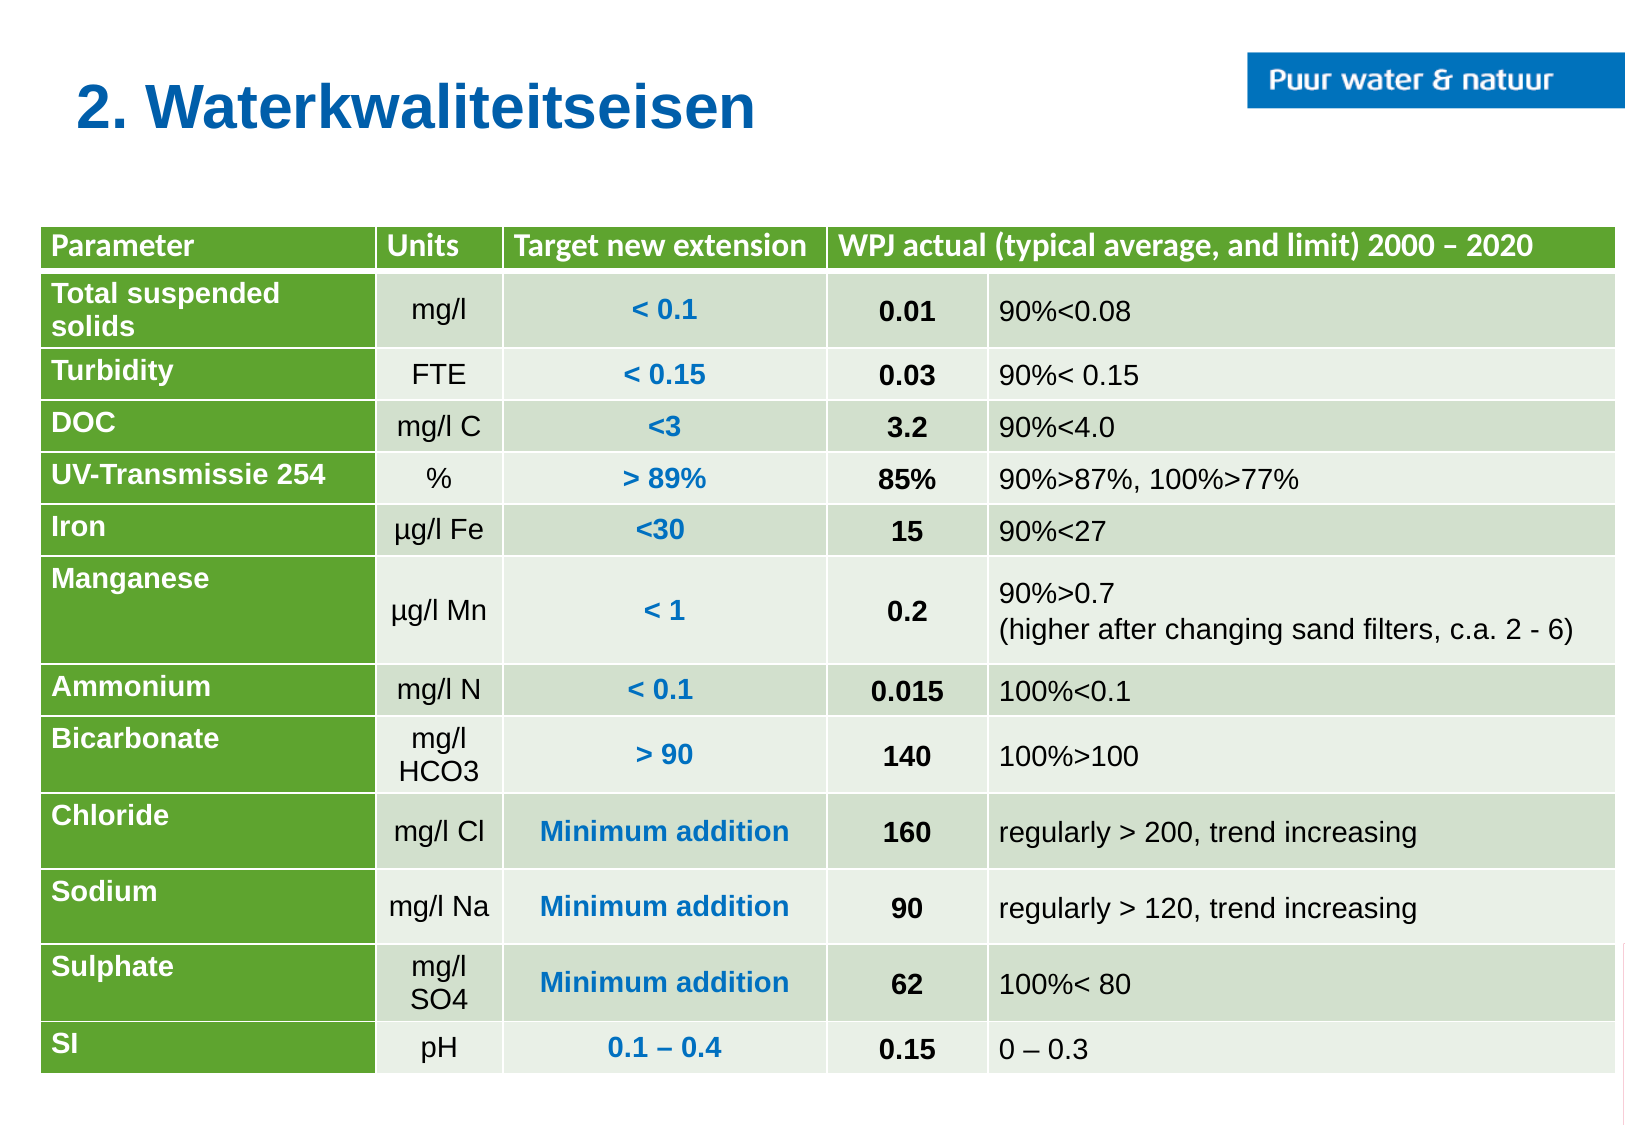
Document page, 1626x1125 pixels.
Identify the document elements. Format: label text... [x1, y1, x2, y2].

table_cell UV-Transmissie 254 [41, 453, 375, 503]
table_cell SI [41, 1022, 375, 1073]
table_cell µg/l Mn [377, 557, 502, 663]
table_header Units [377, 227, 502, 268]
table_cell 90%<0.08 [989, 274, 1615, 347]
table_cell < 1 [504, 557, 826, 663]
table_cell Chloride [41, 794, 375, 868]
table_header Target new extension [504, 227, 826, 268]
table_cell 90%>87%, 100%>77% [989, 453, 1615, 503]
table_cell pH [377, 1022, 502, 1073]
table_cell mg/l Na [377, 870, 502, 943]
table_cell 90%<4.0 [989, 401, 1615, 451]
table_cell DOC [41, 401, 375, 451]
table_cell mg/l HCO3 [377, 717, 502, 792]
table_cell <3 [504, 401, 826, 451]
table_cell regularly > 120, trend increasing [989, 870, 1615, 943]
table_cell Sulphate [41, 945, 375, 1021]
table_cell µg/l Fe [377, 505, 502, 555]
table_cell < 0.1 [504, 665, 826, 715]
table_cell % [377, 453, 502, 503]
table_cell < 0.15 [504, 349, 826, 399]
table_cell Minimum addition [504, 794, 826, 868]
table_cell > 90 [504, 717, 826, 792]
table_cell Ammonium [41, 665, 375, 715]
picture [1214, 0, 1625, 161]
table_cell 0.03 [828, 349, 987, 399]
table_cell Iron [41, 505, 375, 555]
table_cell 160 [828, 794, 987, 868]
table_cell 90%< 0.15 [989, 349, 1615, 399]
table_cell mg/l C [377, 401, 502, 451]
table_cell Sodium [41, 870, 375, 943]
table_cell Minimum addition [504, 945, 826, 1021]
table_header WPJ actual (typical average, and limit) 2000 – 2020 [828, 227, 1615, 268]
table_cell FTE [377, 349, 502, 399]
table_cell 0.1 – 0.4 [504, 1022, 826, 1073]
table_cell 100%<0.1 [989, 665, 1615, 715]
table_cell mg/l SO4 [377, 945, 502, 1021]
table_cell 90 [828, 870, 987, 943]
table_cell 0.2 [828, 557, 987, 663]
table_cell Manganese [41, 557, 375, 663]
table_cell 0.15 [828, 1022, 987, 1073]
table_cell > 89% [504, 453, 826, 503]
title 2. Waterkwaliteitseisen [59, 55, 1523, 150]
table_cell 3.2 [828, 401, 987, 451]
table_cell mg/l N [377, 665, 502, 715]
table_cell < 0.1 [504, 274, 826, 347]
table_cell 100%>100 [989, 717, 1615, 792]
table_cell regularly > 200, trend increasing [989, 794, 1615, 868]
table_cell 90%<27 [989, 505, 1615, 555]
table_cell 140 [828, 717, 987, 792]
table_cell mg/l [377, 274, 502, 347]
table_cell 85% [828, 453, 987, 503]
text_box [1188, 927, 1618, 1096]
table_cell 90%>0.7 (higher after changing sand filters, c.a. 2 - 6) [989, 557, 1615, 663]
table_cell 62 [828, 945, 987, 1021]
table_cell Turbidity [41, 349, 375, 399]
table_cell 15 [828, 505, 987, 555]
table_cell mg/l Cl [377, 794, 502, 868]
table_cell Minimum addition [504, 870, 826, 943]
table_cell 0.01 [828, 274, 987, 347]
table_cell <30 [504, 505, 826, 555]
table_cell Total suspended solids [41, 274, 375, 347]
table_header Parameter [41, 227, 375, 268]
table_cell 100%< 80 [989, 945, 1615, 1021]
table_cell Bicarbonate [41, 717, 375, 792]
table_cell 0.015 [828, 665, 987, 715]
picture [1166, 940, 1625, 1125]
table_cell 0 – 0.3 [989, 1022, 1615, 1073]
